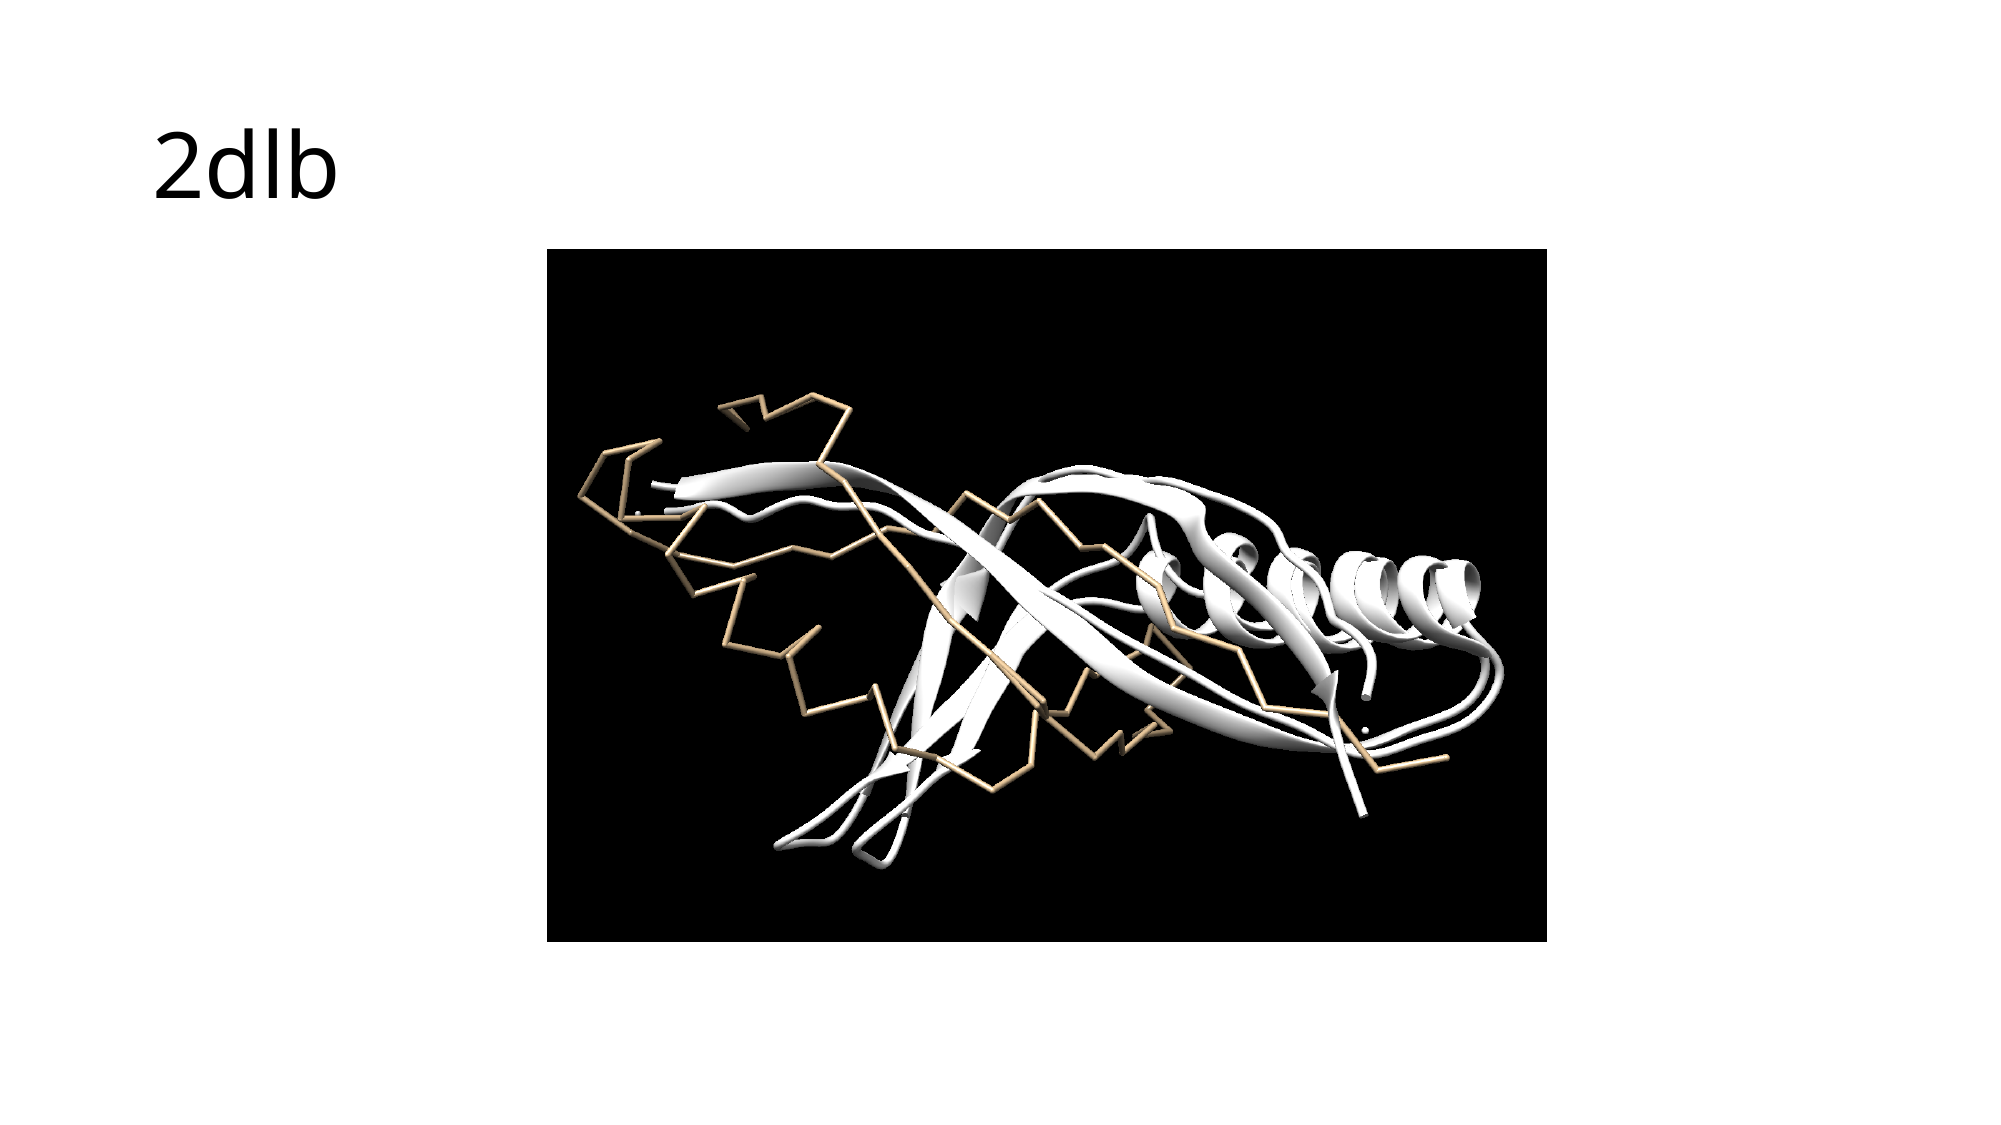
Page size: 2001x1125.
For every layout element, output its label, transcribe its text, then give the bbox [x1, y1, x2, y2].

title 2dlb [137, 59, 1863, 278]
picture [547, 249, 1547, 942]
